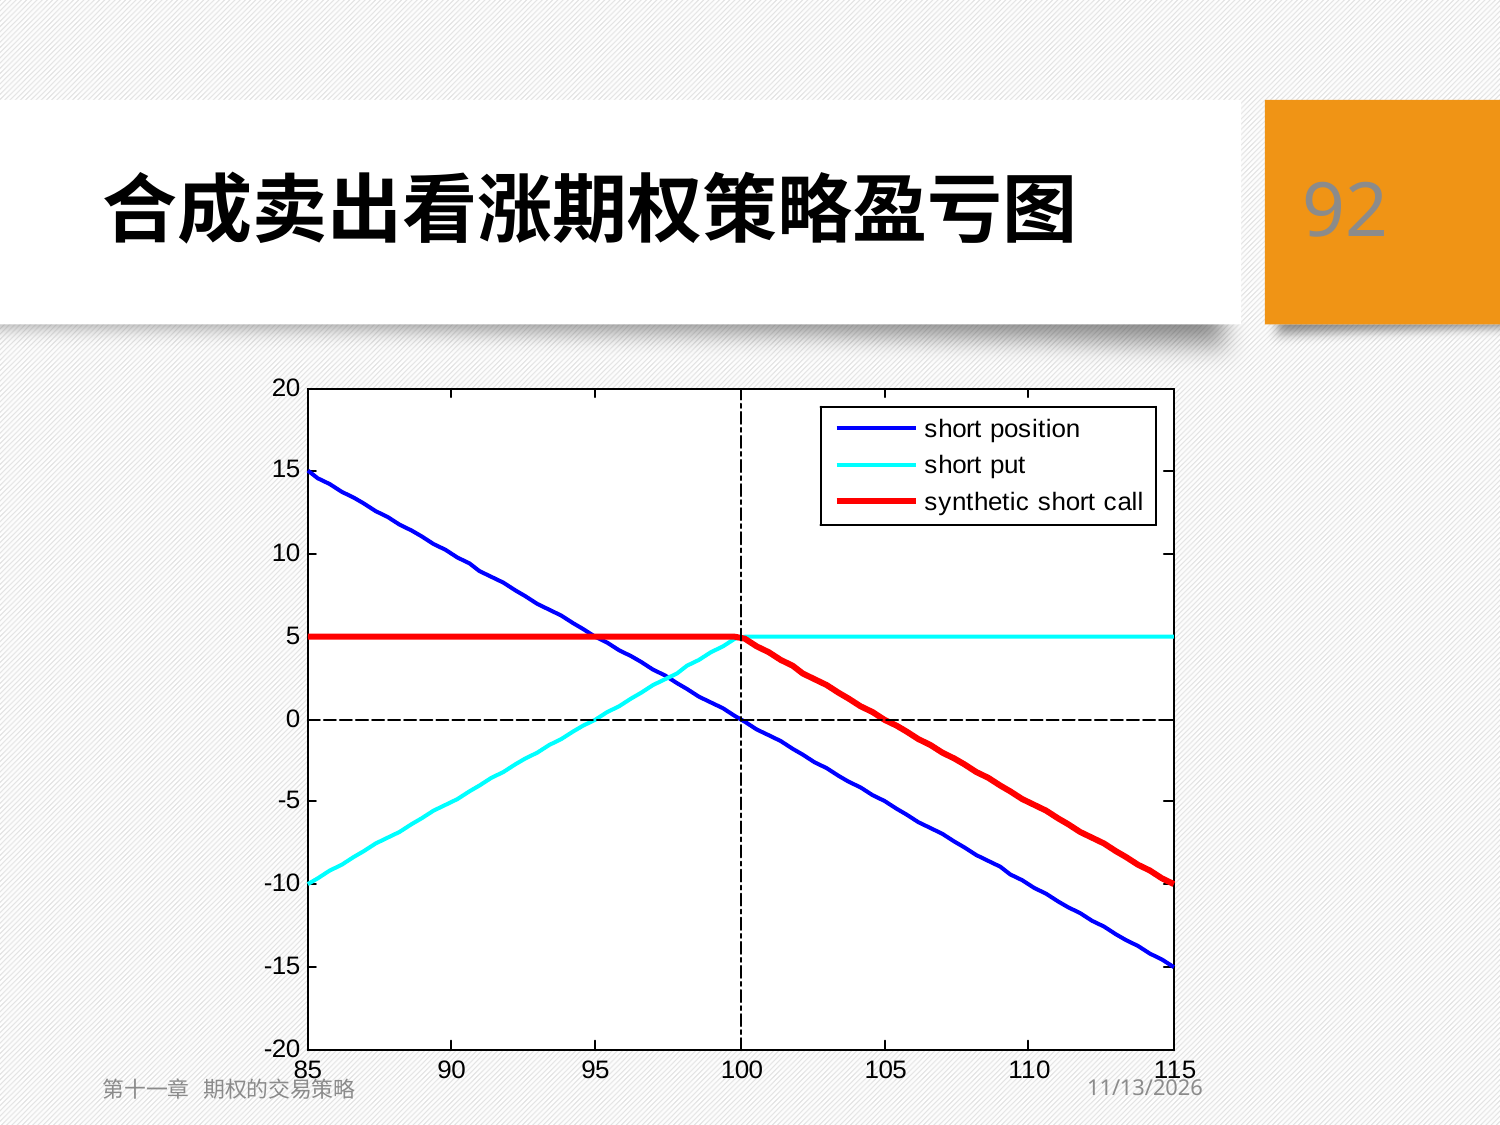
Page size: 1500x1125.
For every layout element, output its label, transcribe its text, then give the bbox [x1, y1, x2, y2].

footer 第十一章 期权的交易策略 [87, 1058, 161, 1119]
slide_number 92 [1287, 123, 1478, 303]
title 合成卖出看涨期权策略盈亏图 [87, 123, 1219, 301]
picture [0, 322, 1500, 1125]
